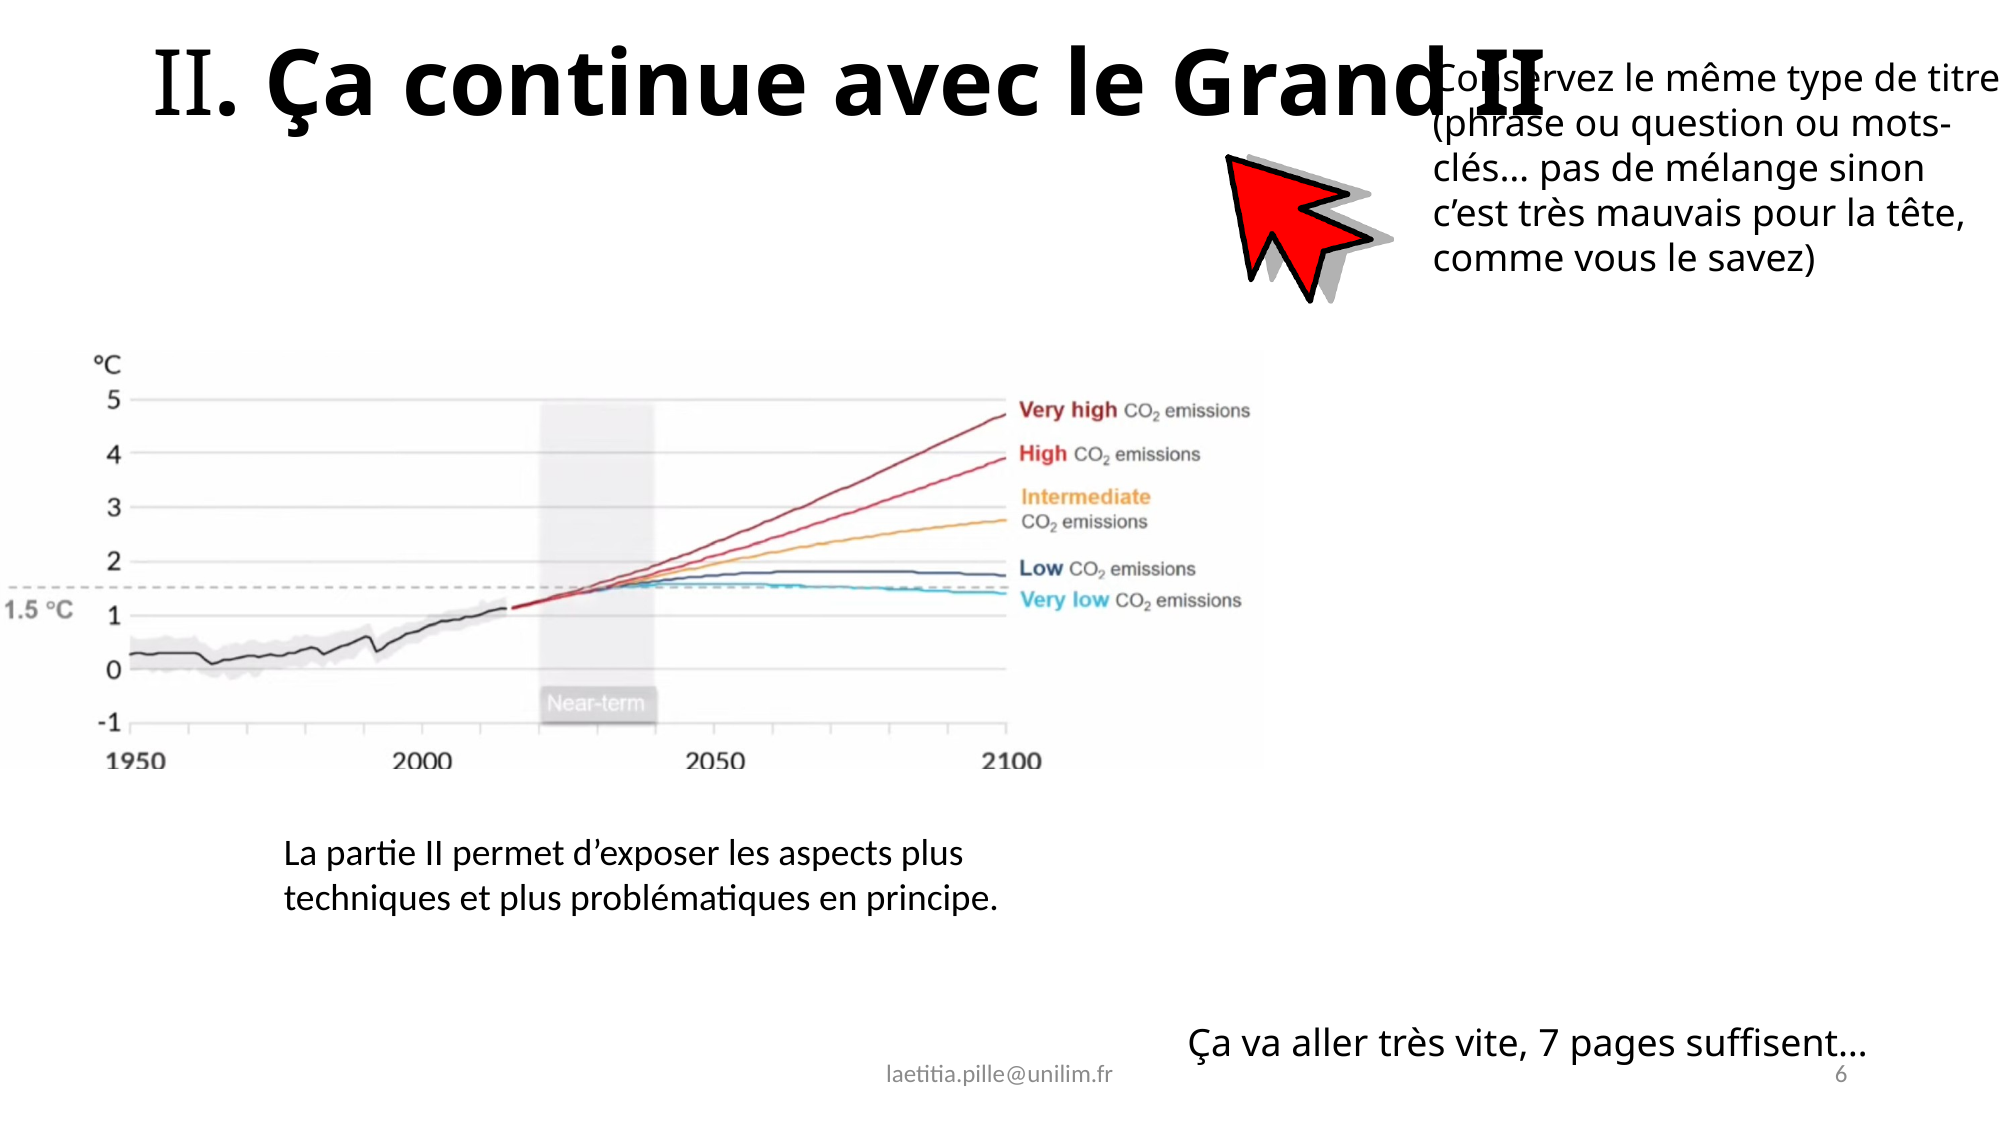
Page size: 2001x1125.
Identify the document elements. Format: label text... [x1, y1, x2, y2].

slide_number 5 [1412, 1072, 1863, 1103]
text_box La partie II permet d’exposer les aspects plus techniques et plus problématiques en principe. [268, 820, 1056, 926]
text_box Ça va aller très vite, 7 pages suffisent… [1172, 1012, 2000, 1072]
footer laetitia.pille@unilim.fr [662, 1042, 1338, 1103]
text_box Conservez le même type de titre (phrase ou question ou mots-clés… pas de mélange sinon c’est très mauvais pour la tête, comme vous le savez) [1417, 46, 2000, 286]
title II. Ça continue avec le Grand II [137, 22, 1863, 150]
picture [0, 154, 1394, 769]
